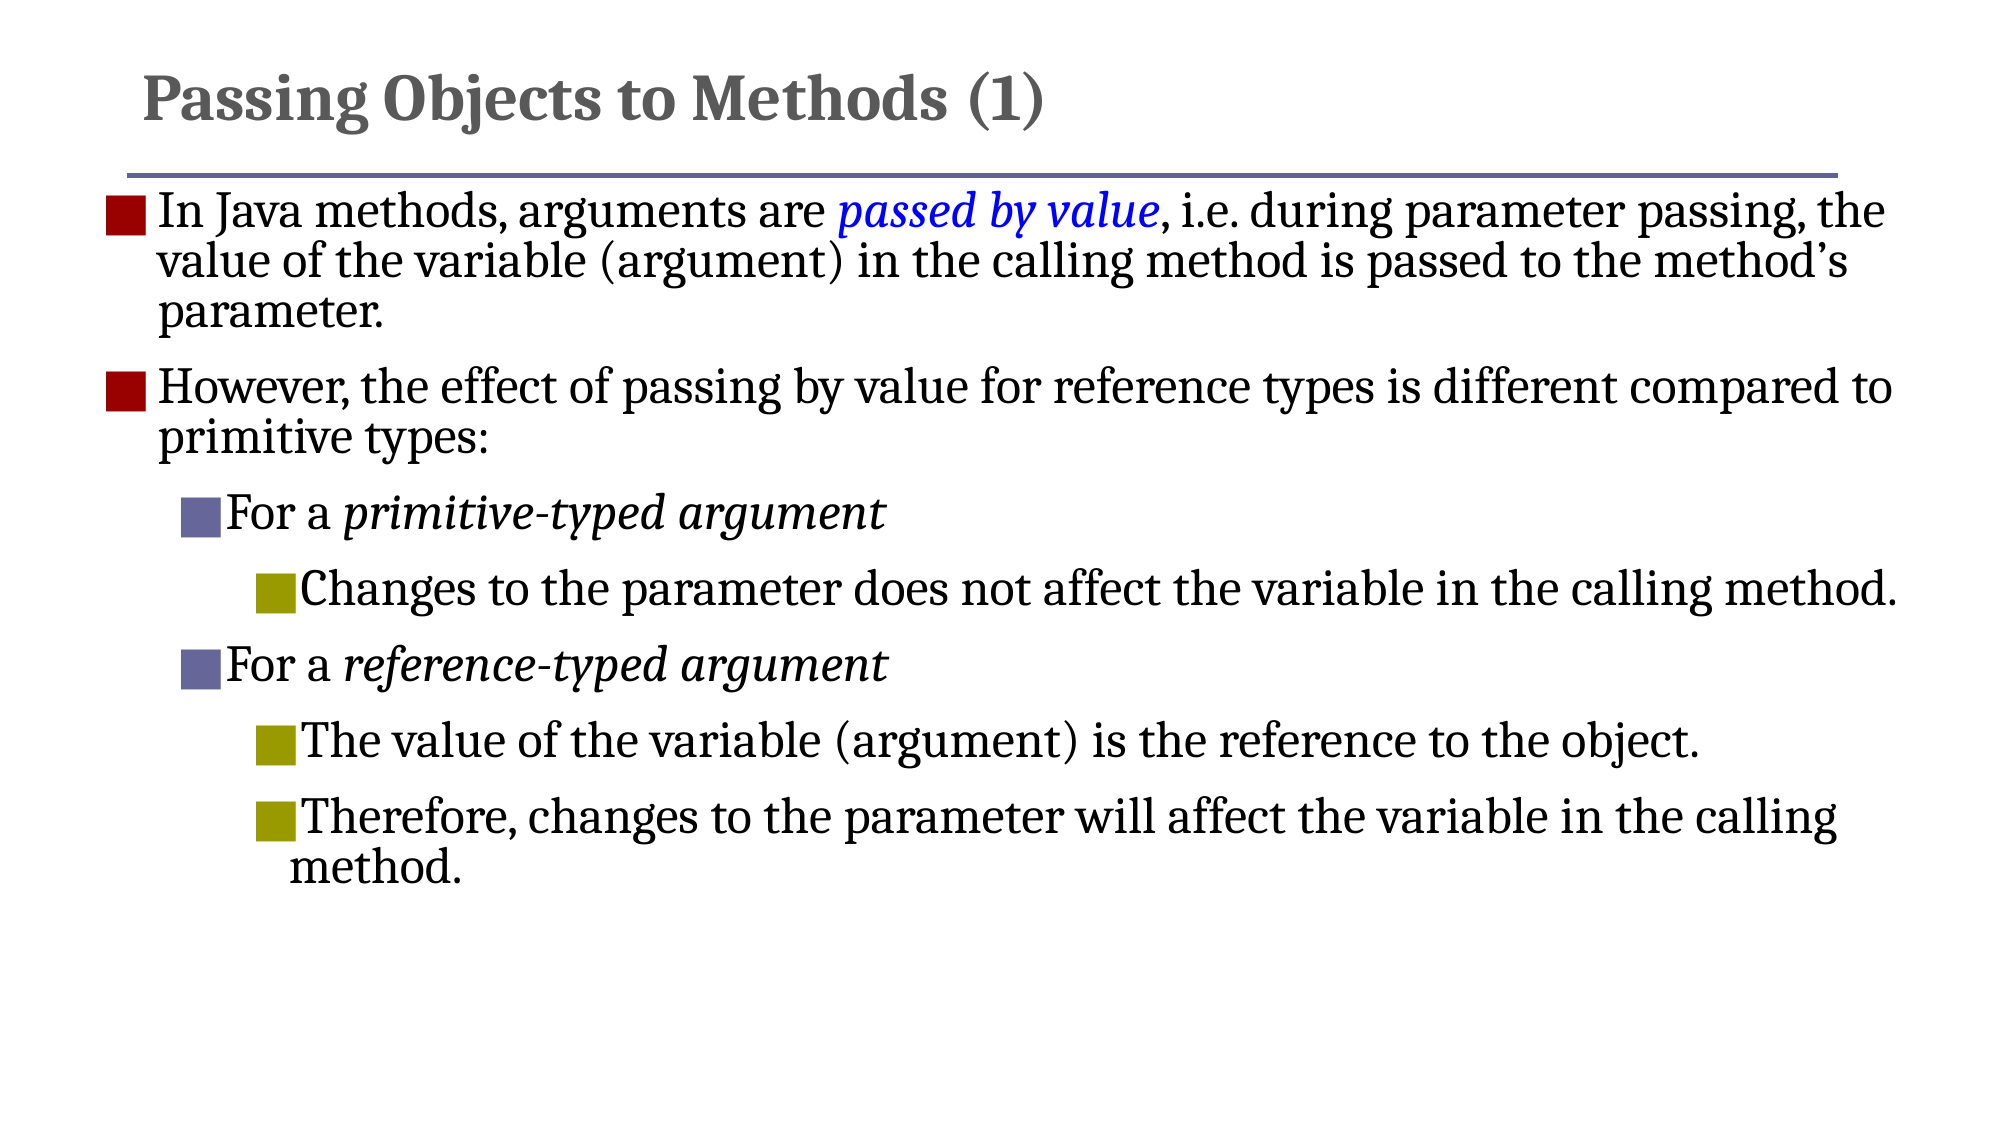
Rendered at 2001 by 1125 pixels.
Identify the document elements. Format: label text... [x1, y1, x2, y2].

title Passing Objects to Methods (1) [127, 67, 1462, 142]
list In Java methods, arguments are passed by value, i.e. during parameter passing, the value of the variable (argument) in the calling method is passed to the method’s parameter. However, the effect of passing by value for reference types is different compared to primitive types: For a primitive-typed argument Changes to the parameter does not affect the variable in the calling method. For a reference-typed argument The value of the variable (argument) is the reference to the object. Therefore, changes to the parameter will affect the variable in the calling method. [86, 179, 1935, 1073]
